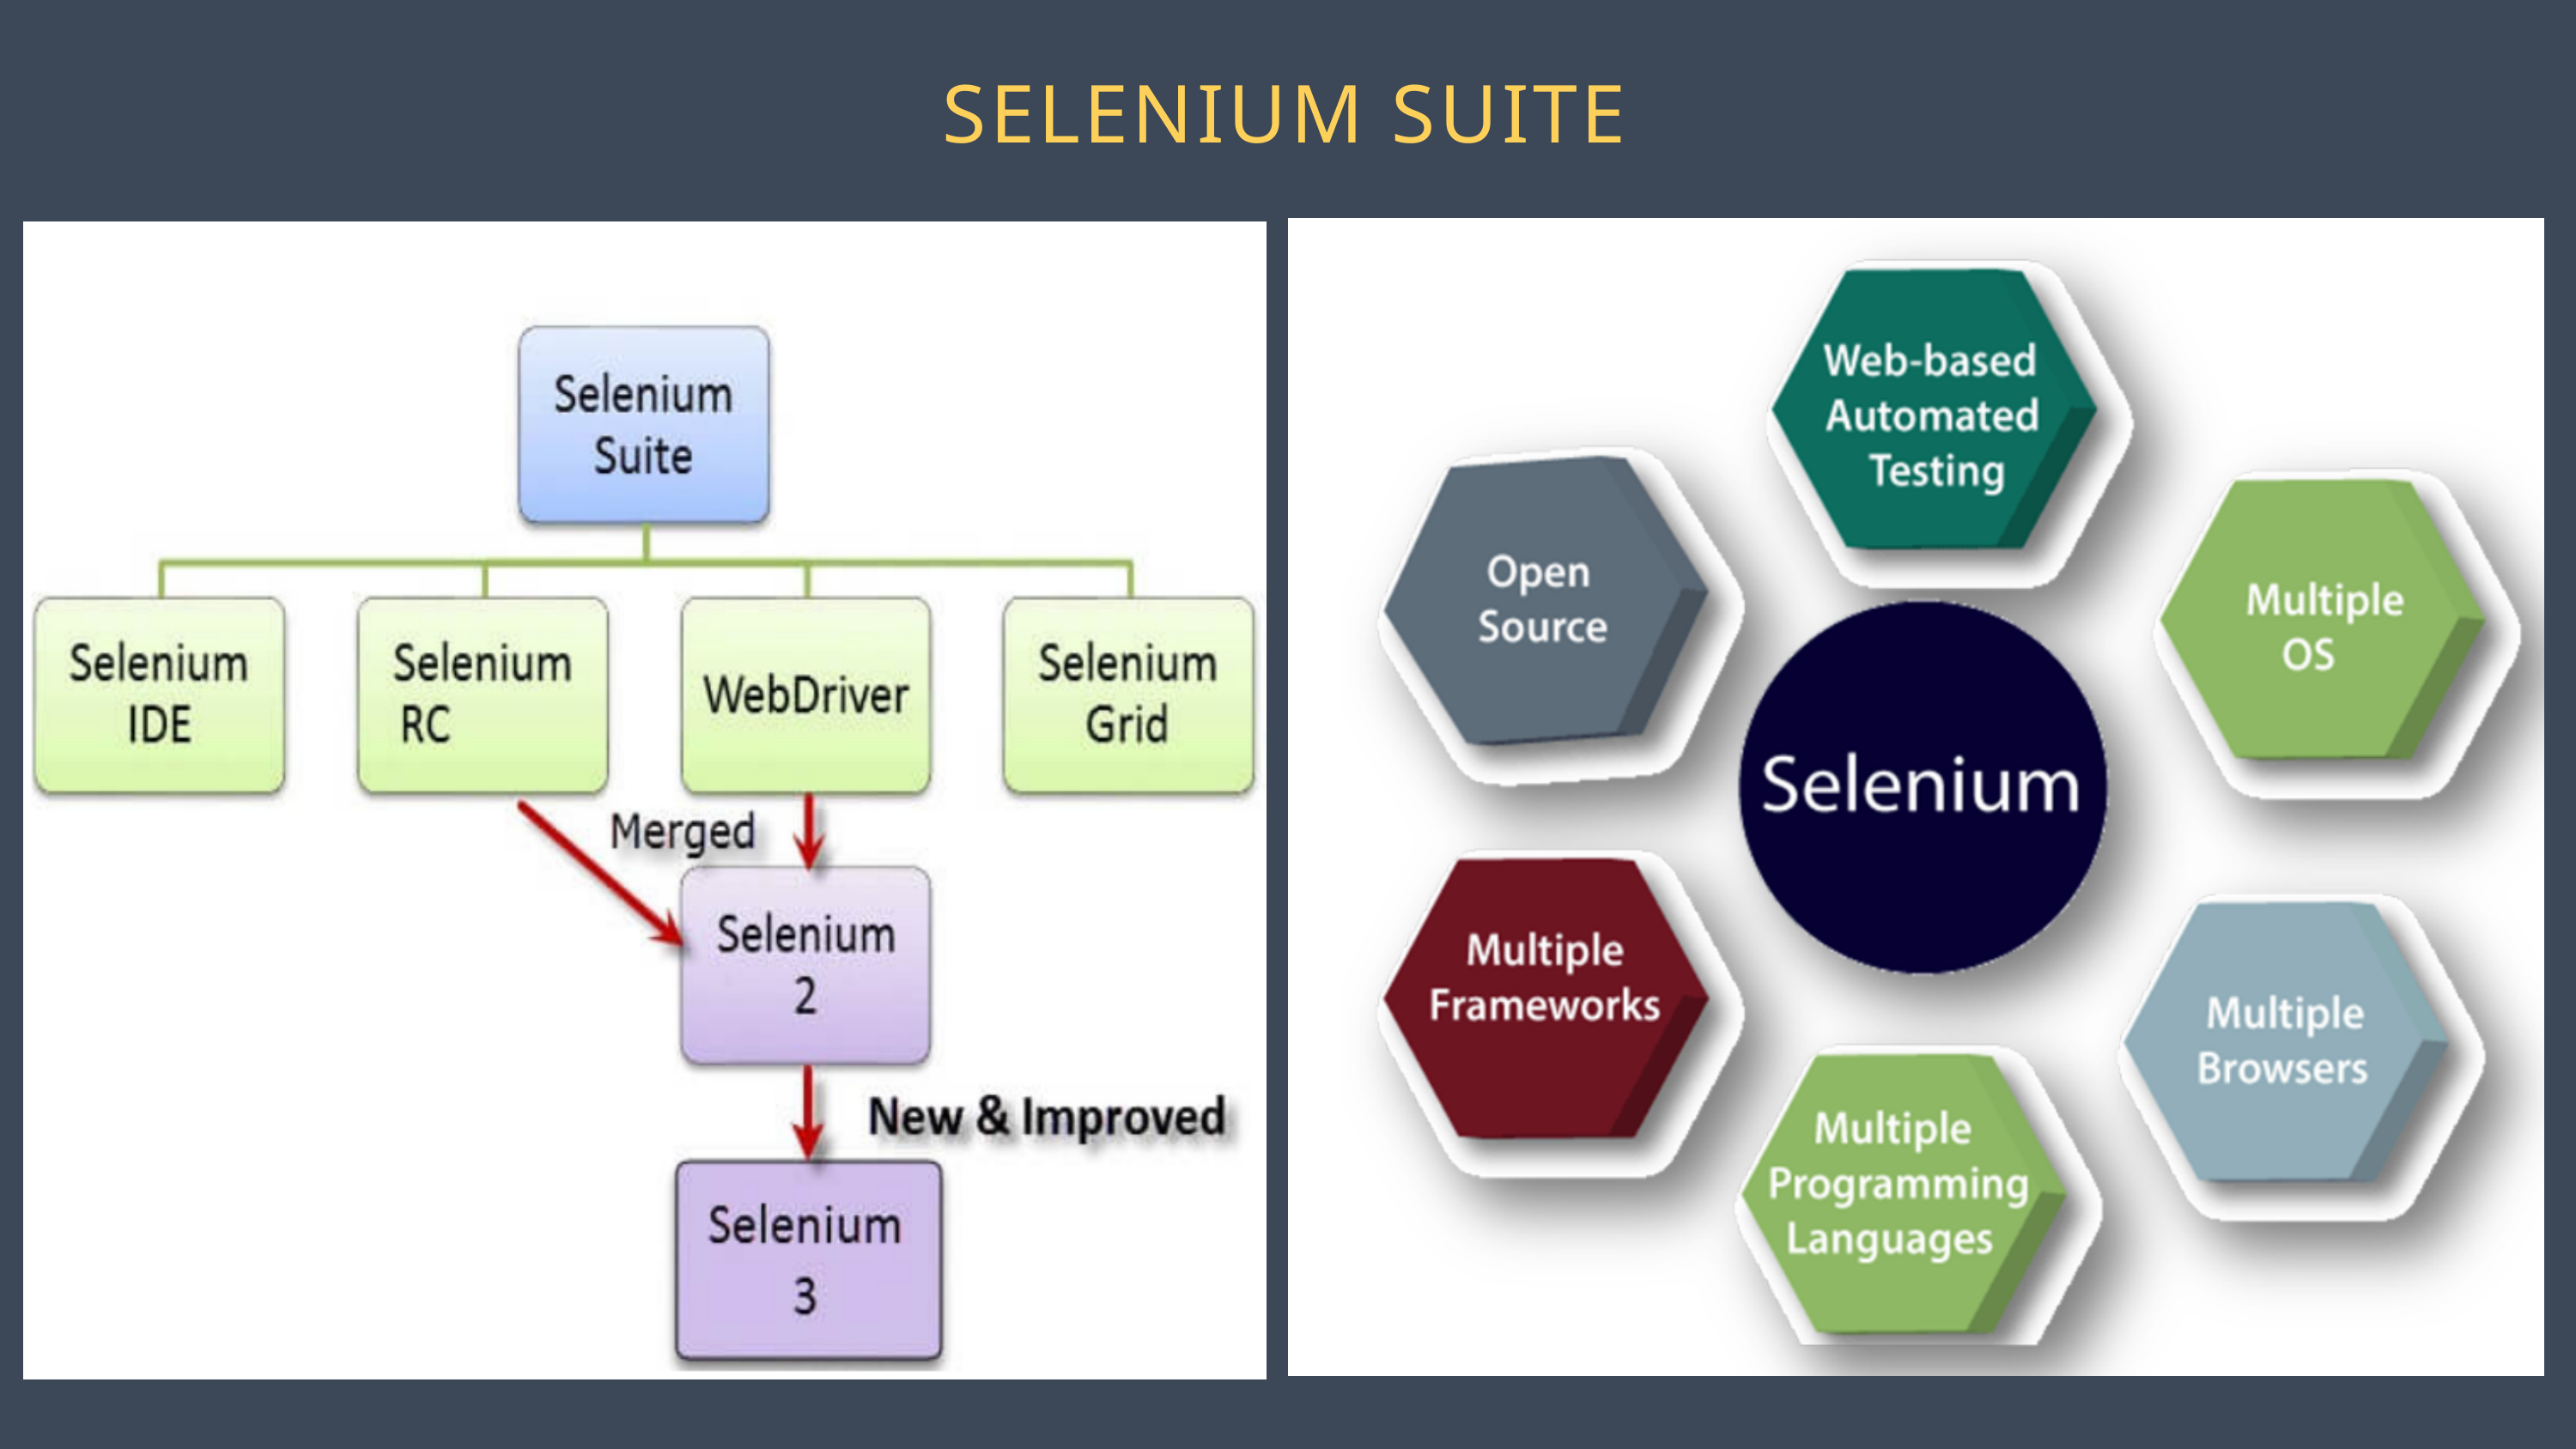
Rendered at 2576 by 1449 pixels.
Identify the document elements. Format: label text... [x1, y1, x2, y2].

picture [22, 221, 1267, 1379]
picture [1287, 218, 2544, 1376]
text_box SELENIUM SUITE [197, 18, 2372, 160]
